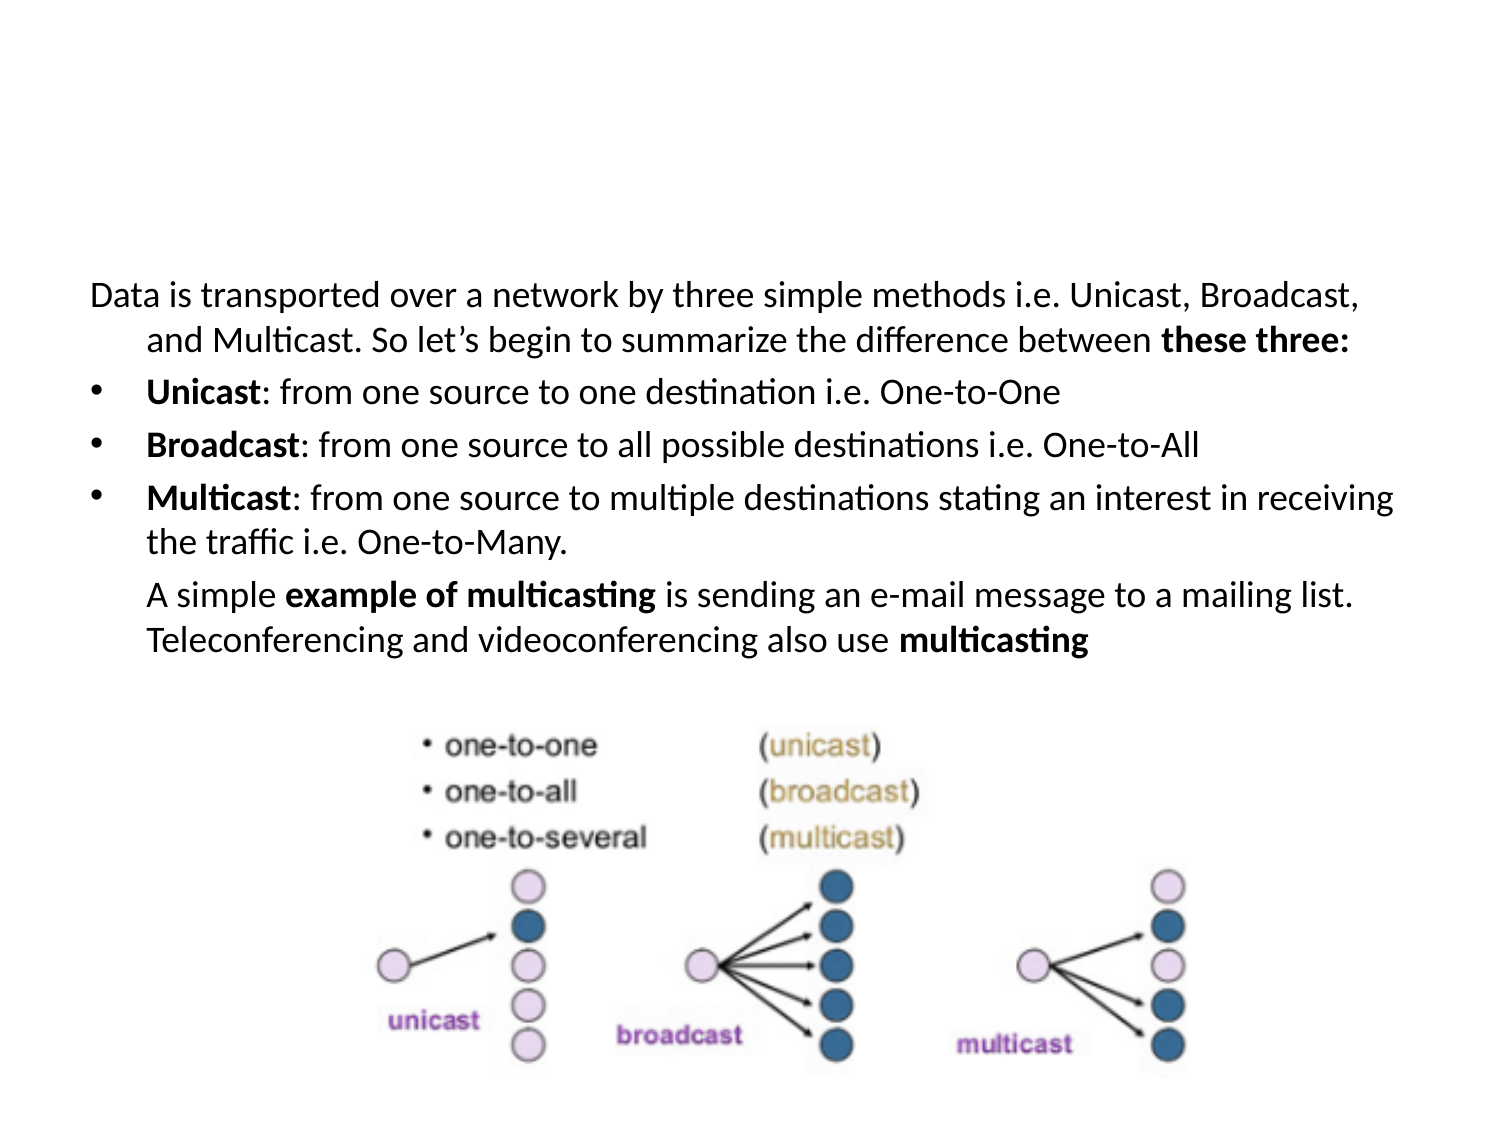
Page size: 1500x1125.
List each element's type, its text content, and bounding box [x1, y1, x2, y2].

picture [362, 724, 1213, 1078]
list Data is transported over a network by three simple methods i.e. Unicast, Broadcast, and Multicast. So let’s begin to summarize the difference between these three: Unicast: from one source to one destination i.e. One-to-One Broadcast: from one source to all possible destinations i.e. One-to-All Multicast: from one source to multiple destinations stating an interest in receiving the traffic i.e. One-to-Many. A simple example of multicasting is sending an e-mail message to a mailing list. Teleconferencing and videoconferencing also use multicasting [75, 262, 1425, 1005]
